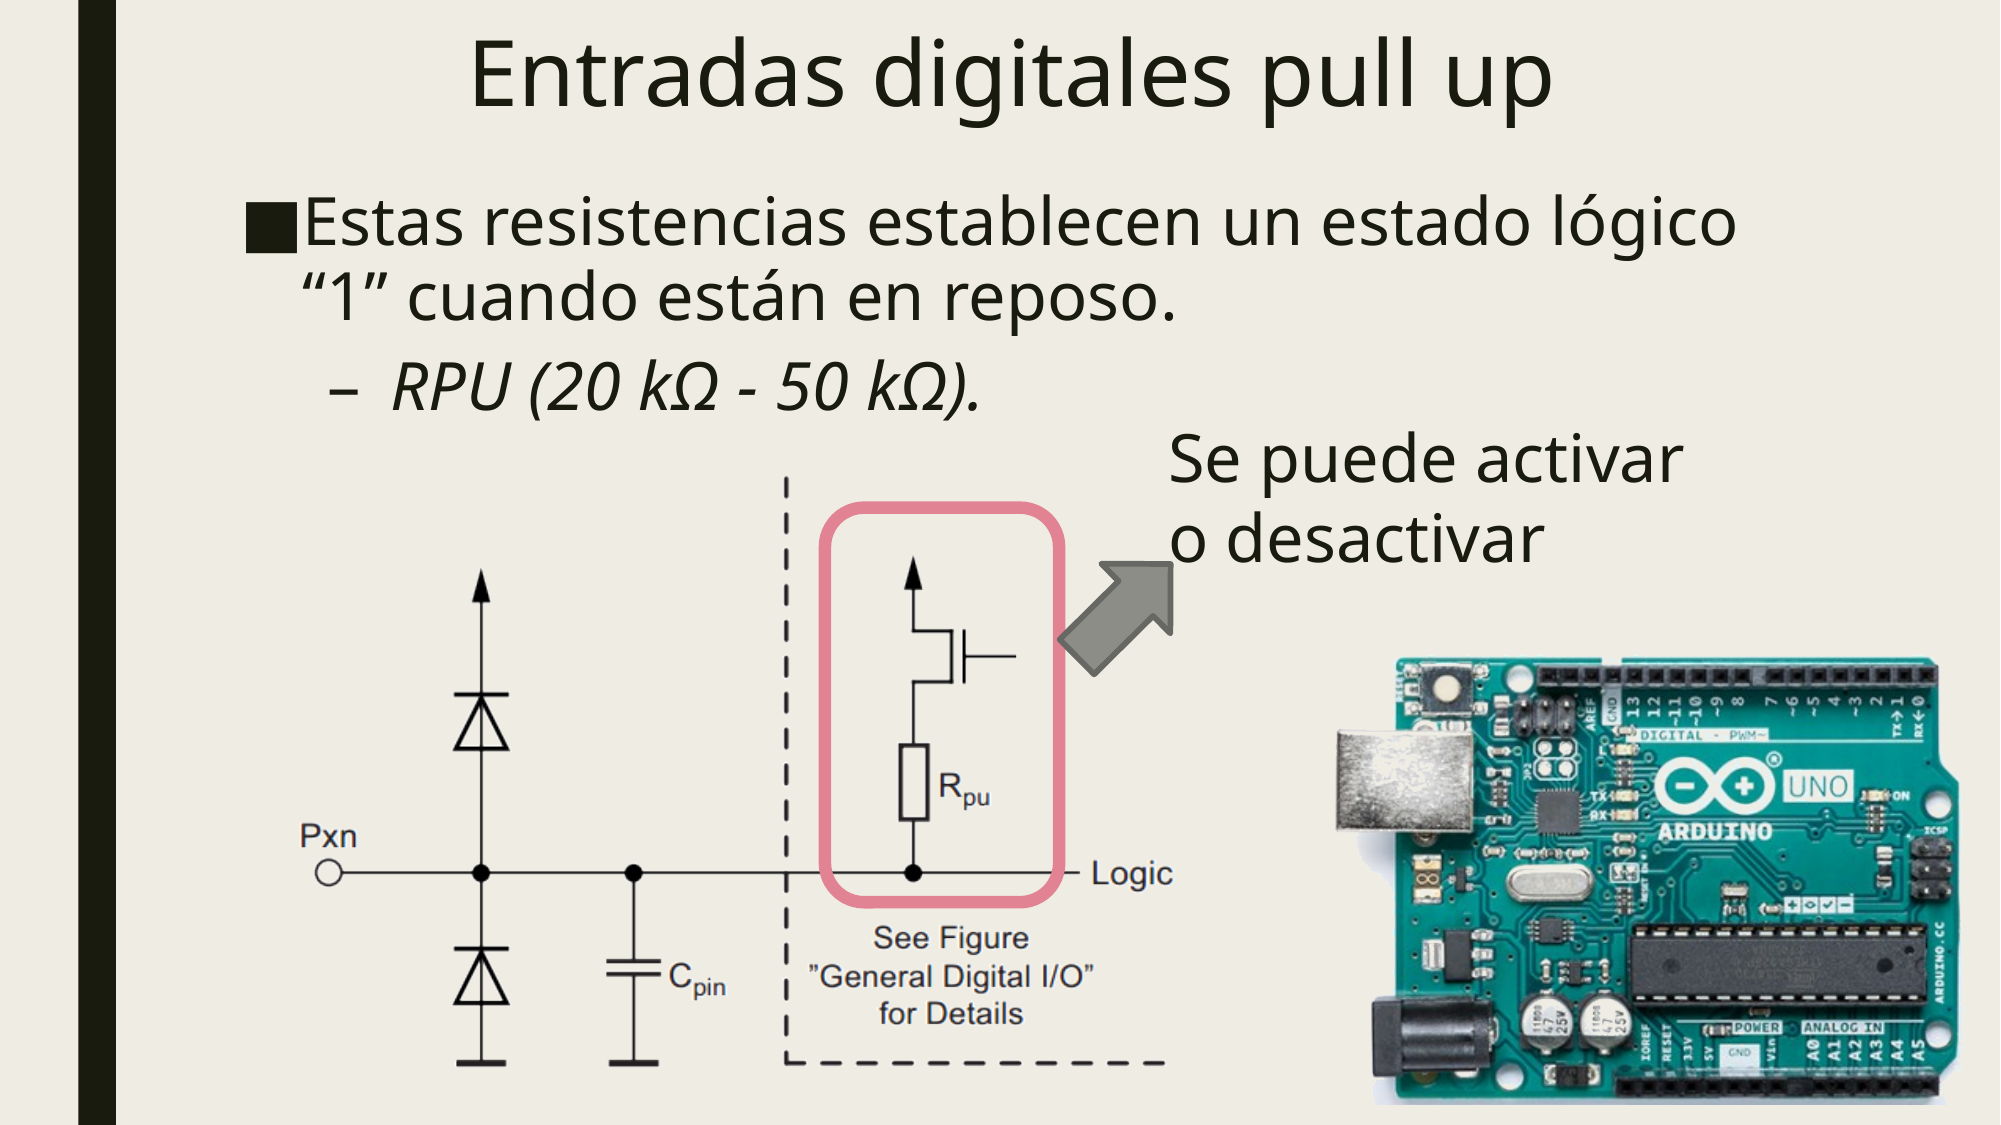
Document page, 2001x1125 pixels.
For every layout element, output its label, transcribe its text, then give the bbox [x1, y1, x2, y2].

text_box Se puede activar o desactivar [1153, 408, 1704, 584]
picture [286, 456, 1187, 1105]
picture [1326, 654, 1966, 1105]
list Estas resistencias establecen un estado lógico “1” cuando están en reposo. RPU (20 kΩ - 50 kΩ). [225, 177, 1826, 1037]
title Entradas digitales pull up [225, 20, 1800, 177]
